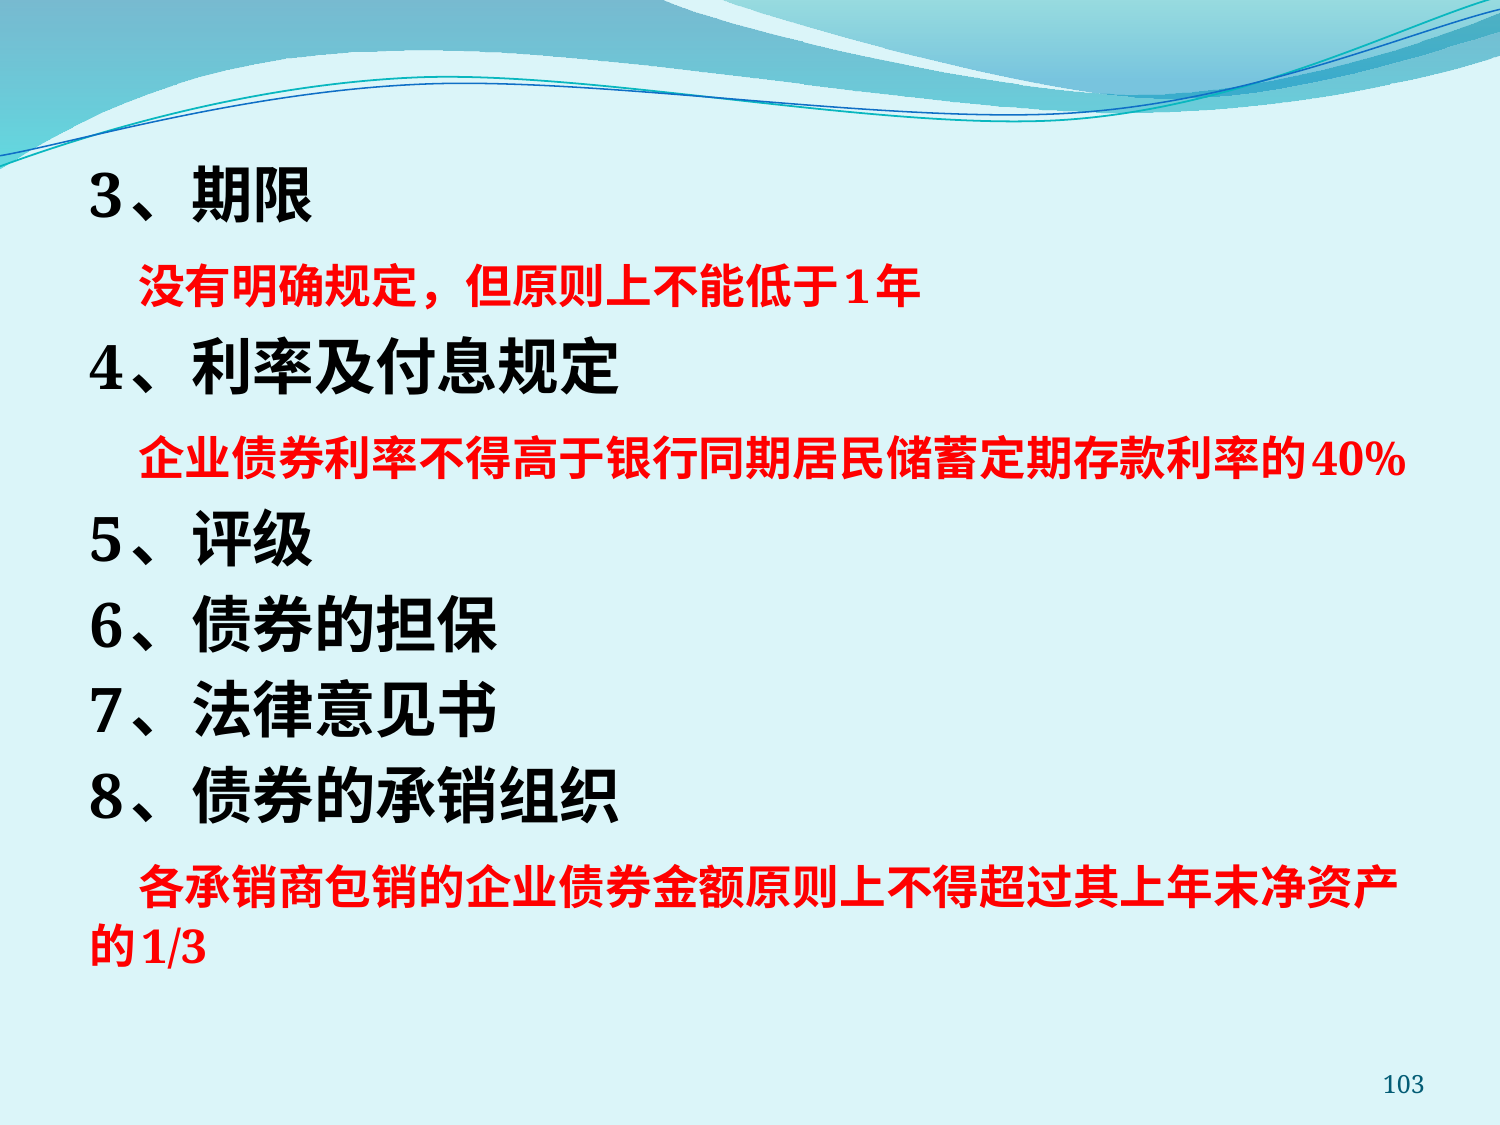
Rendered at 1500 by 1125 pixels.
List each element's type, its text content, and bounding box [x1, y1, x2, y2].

list 3、期限 没有明确规定，但原则上不能低于1年 4、利率及付息规定 企业债券利率不得高于银行同期居民储蓄定期存款利率的40% 5、评级 6、债券的担保 7、法律意见书 8、债券的承销组织 各承销商包销的企业债券金额原则上不得超过其上年末净资产的1/3 [75, 149, 1425, 1038]
slide_number 103 [1299, 1042, 1425, 1103]
